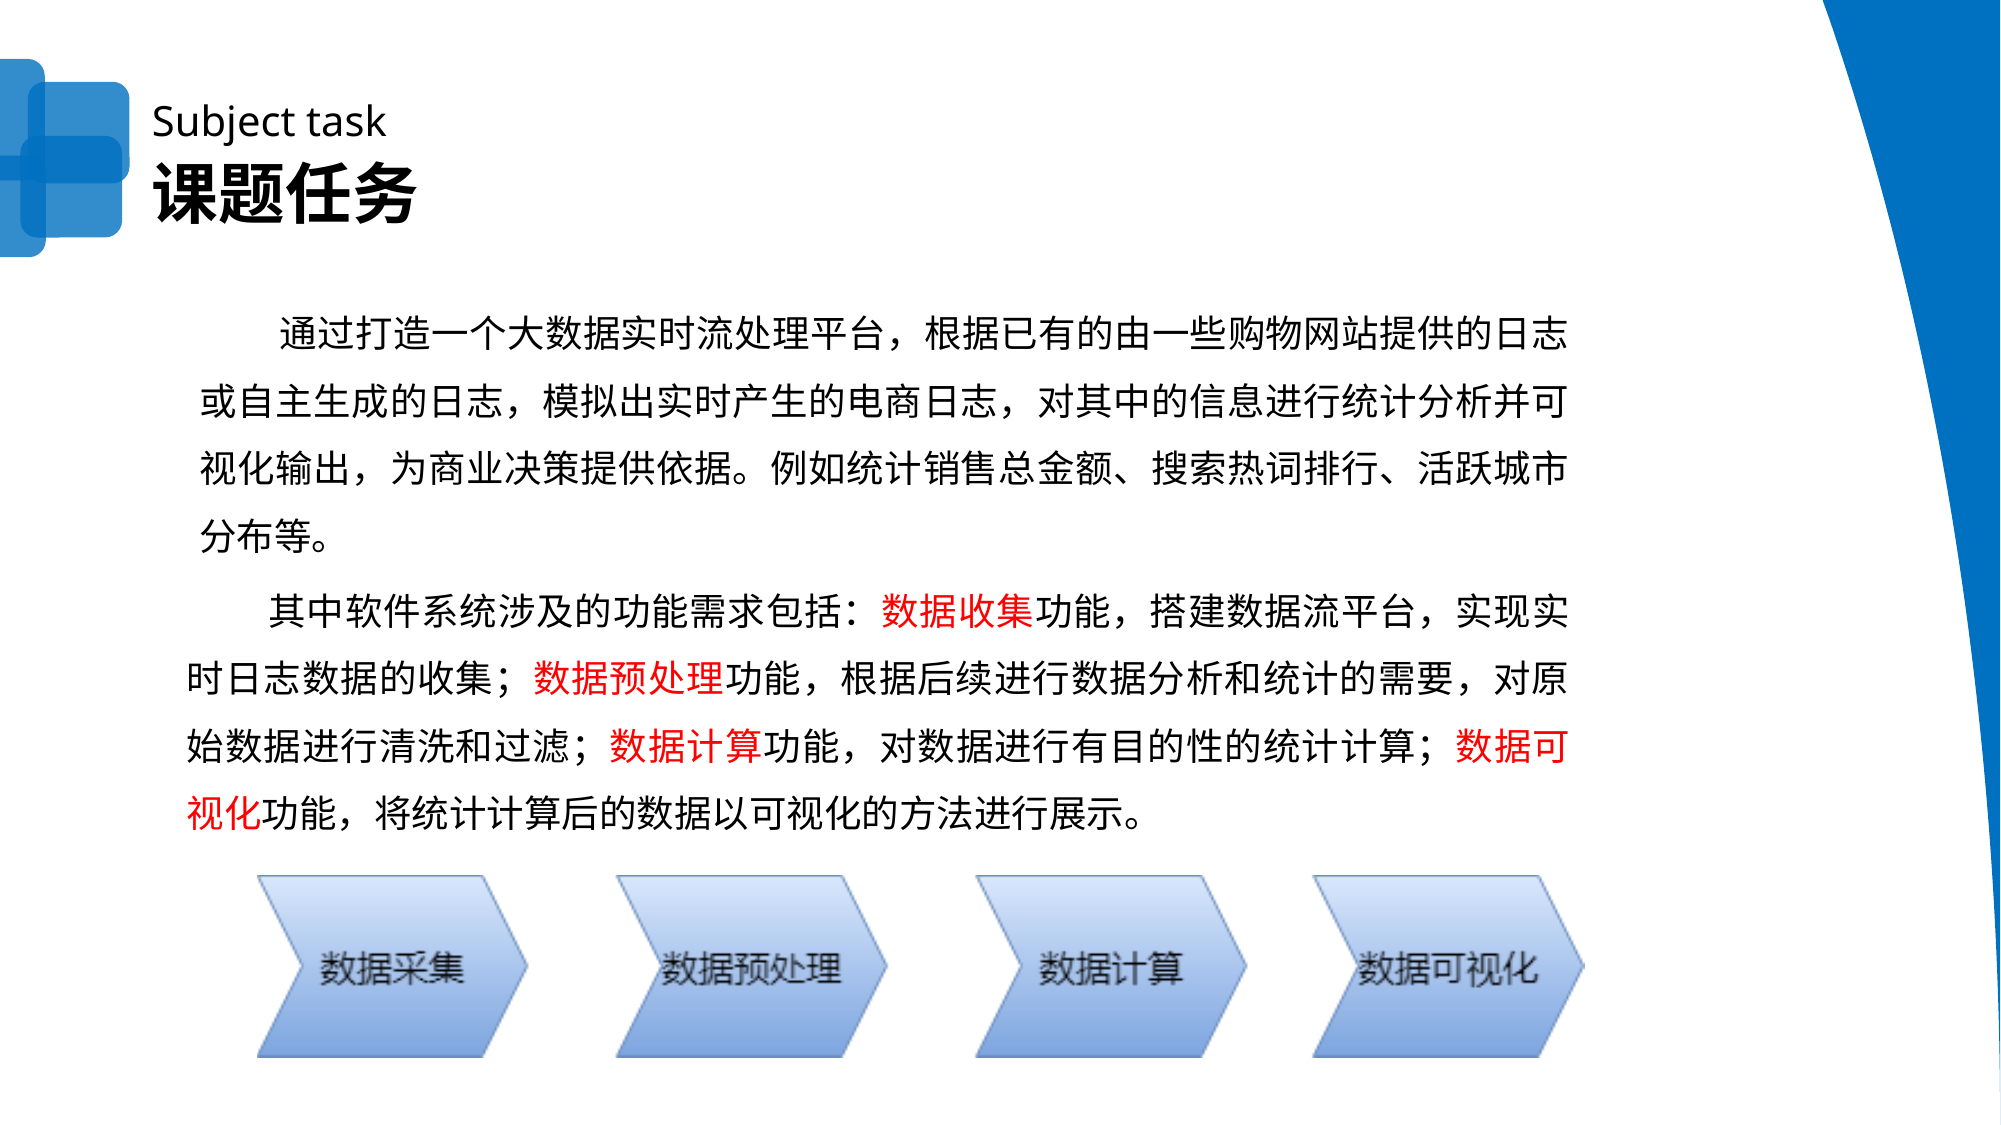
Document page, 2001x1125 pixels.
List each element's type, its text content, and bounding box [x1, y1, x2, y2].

picture [256, 875, 1585, 1058]
list Subject task [137, 93, 625, 154]
text_box 通过打造一个大数据实时流处理平台，根据已有的由一些购物网站提供的日志或自主生成的日志，模拟出实时产生的电商日志，对其中的信息进行统计分析并可视化输出，为商业决策提供依据。例如统计销售总金额、搜索热词排行、活跃城市分布等。 [184, 280, 1585, 557]
list 课题任务 [137, 154, 625, 242]
text_box 其中软件系统涉及的功能需求包括：数据收集功能，搭建数据流平台，实现实时日志数据的收集；数据预处理功能，根据后续进行数据分析和统计的需要，对原始数据进行清洗和过滤；数据计算功能，对数据进行有目的性的统计计算；数据可视化功能，将统计计算后的数据以可视化的方法进行展示。 [172, 557, 1585, 911]
